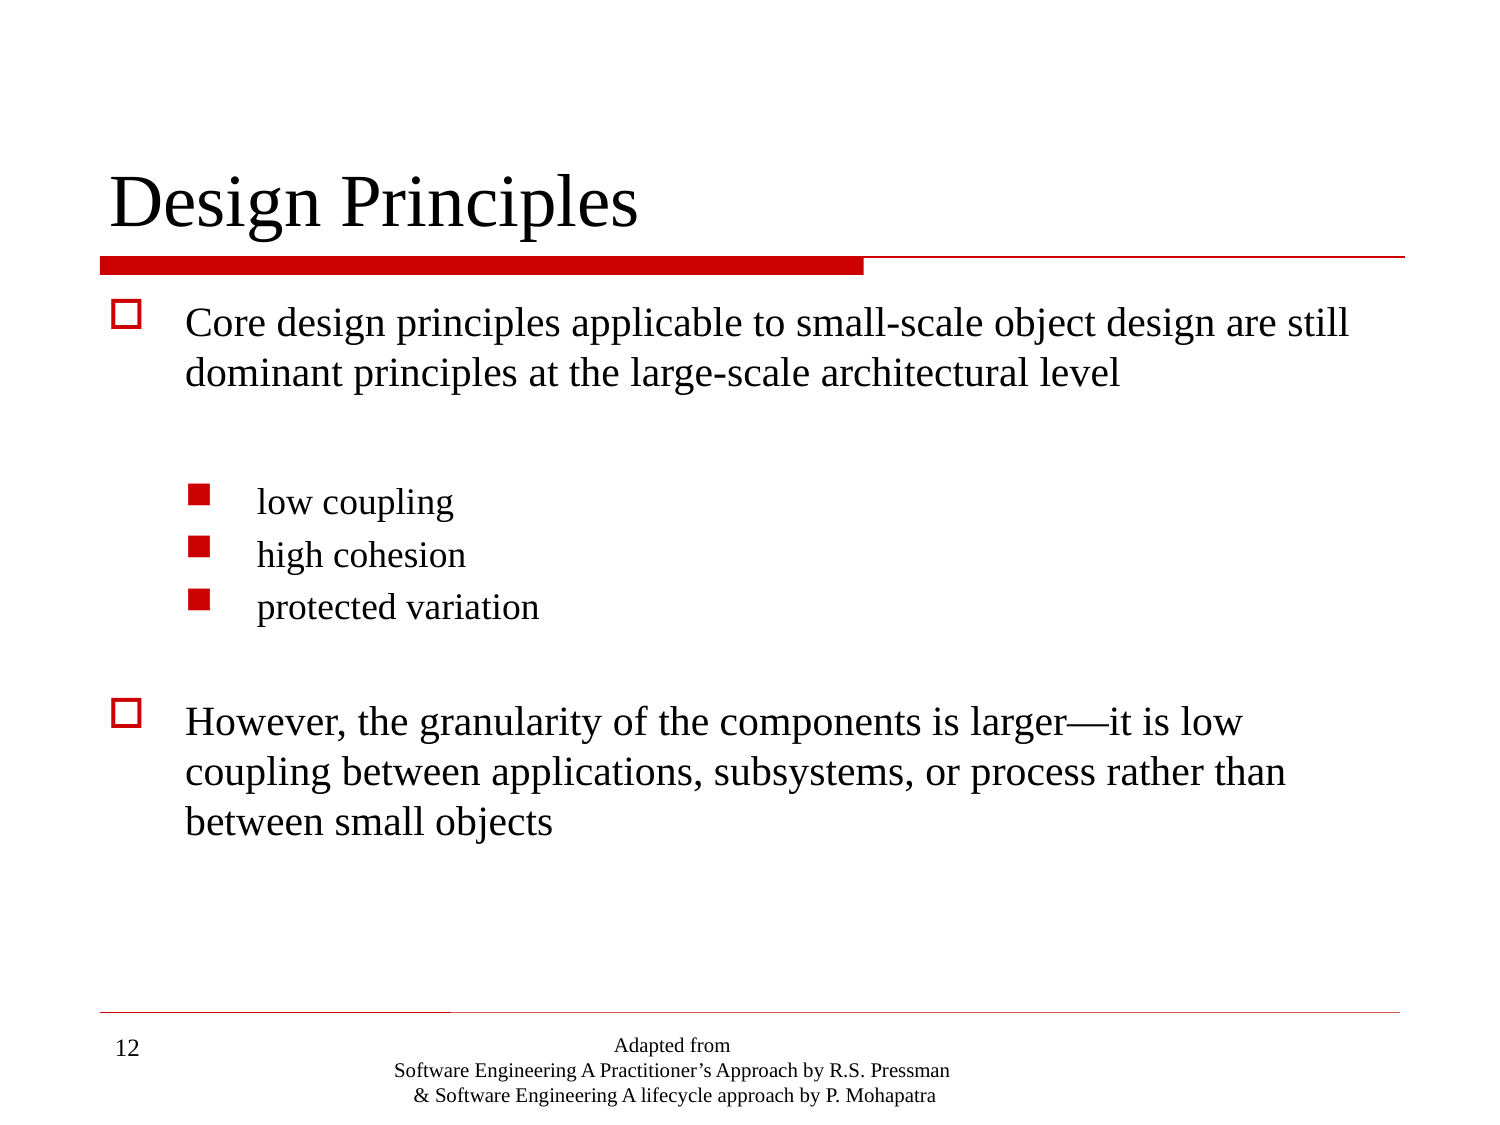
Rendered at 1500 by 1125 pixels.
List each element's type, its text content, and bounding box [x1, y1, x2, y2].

title Design Principles [94, 50, 1407, 250]
slide_number 12 [99, 1024, 425, 1103]
footer Adapted from Software Engineering A Practitioner’s Approach by R.S. Pressman & Software Engineering A lifecycle approach by P. Mohapatra [362, 1024, 988, 1088]
list Core design principles applicable to small-scale object design are still dominant principles at the large-scale architectural level low coupling high cohesion protected variation However, the granularity of the components is larger—it is low coupling between applications, subsystems, or process rather than between small objects [92, 287, 1406, 988]
